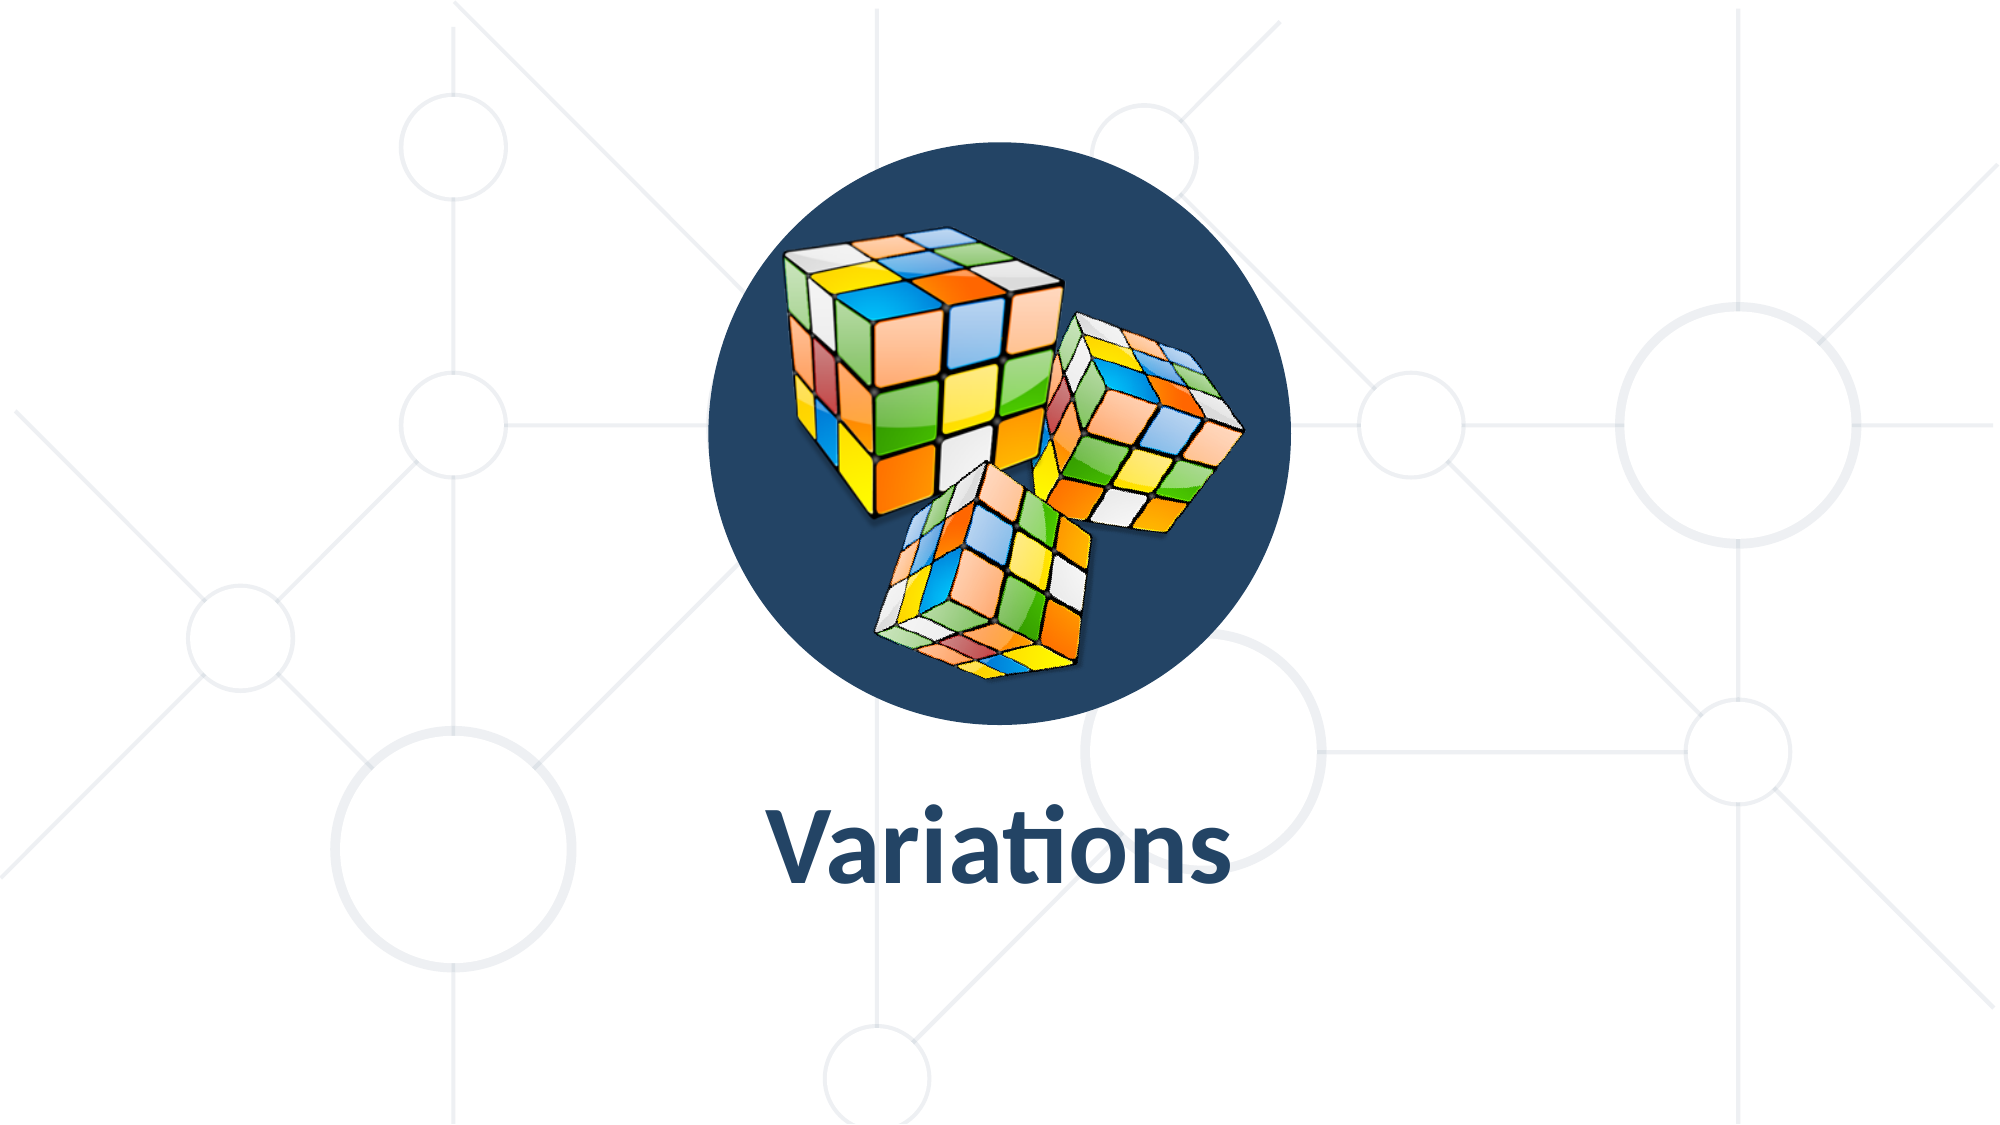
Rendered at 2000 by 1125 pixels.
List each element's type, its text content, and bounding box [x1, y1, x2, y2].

list Variations [100, 771, 1899, 898]
picture [765, 210, 1288, 739]
